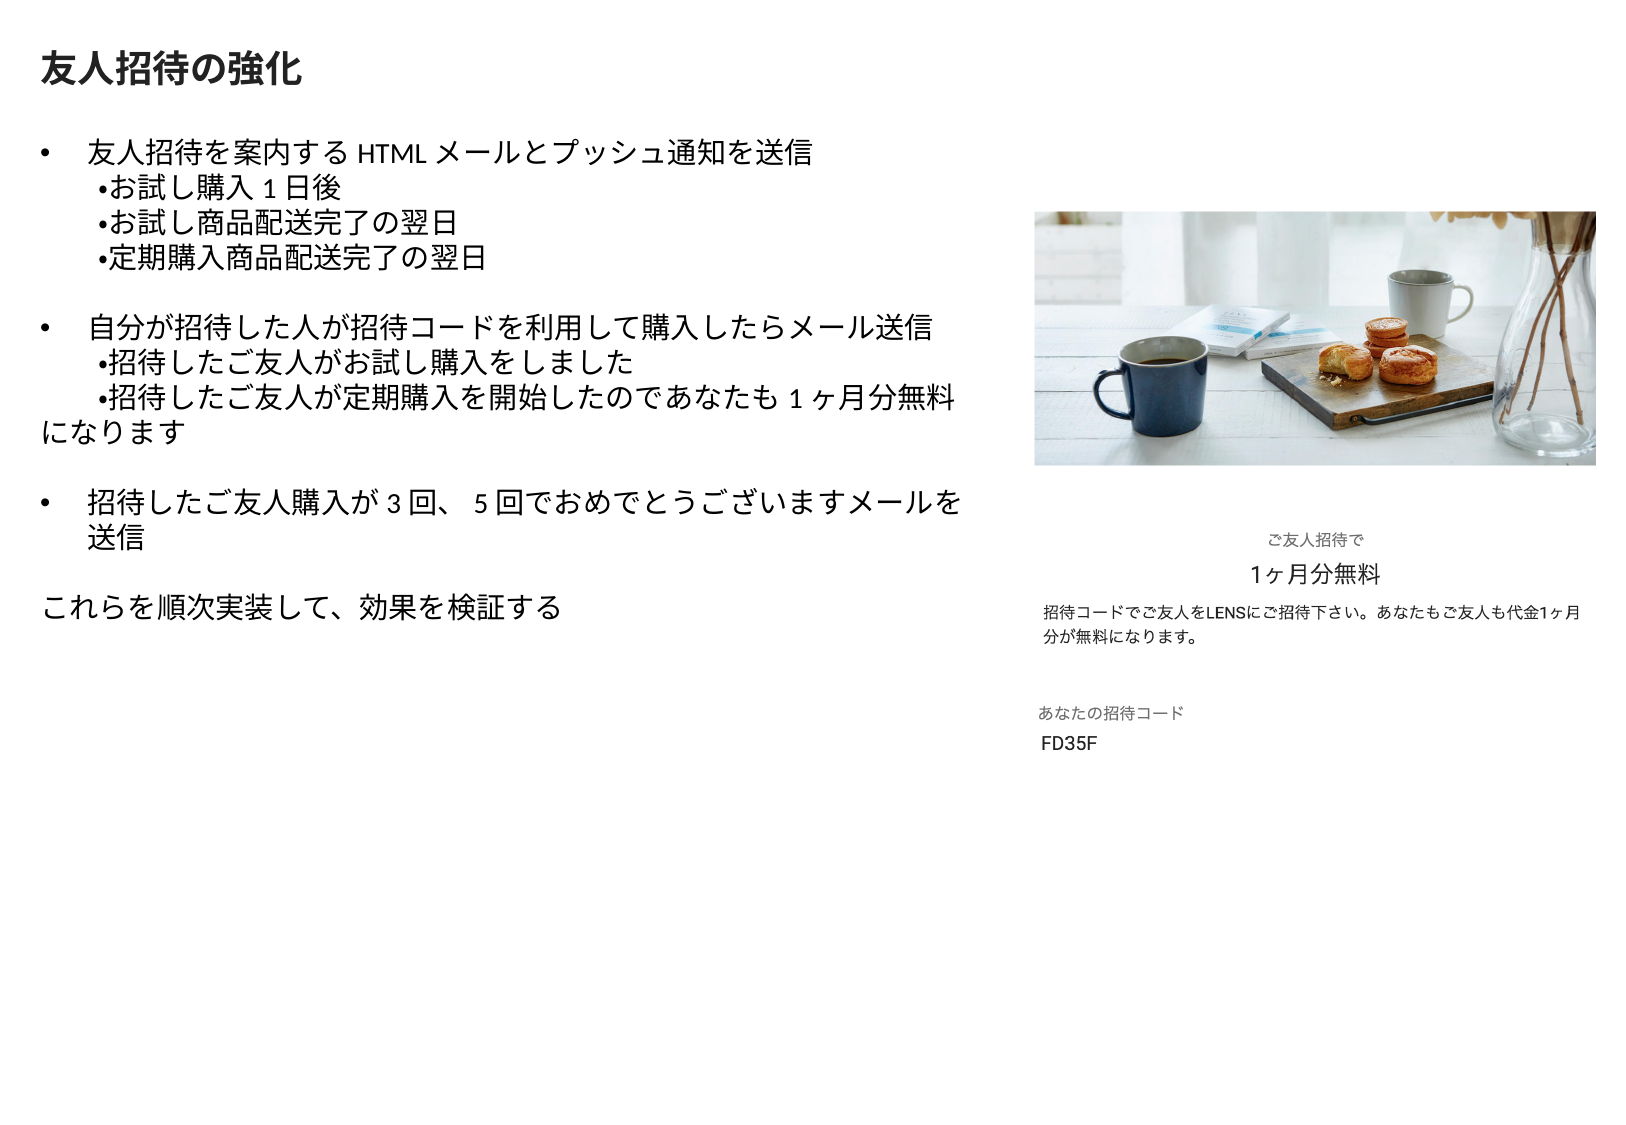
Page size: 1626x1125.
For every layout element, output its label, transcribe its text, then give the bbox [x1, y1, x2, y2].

text_box 友人招待の強化 友人招待を案内するHTMLメールとプッシュ通知を送信 ・お試し購入1日後 ・お試し商品配送完了の翌日 ・定期購入商品配送完了の翌日 自分が招待した人が招待コードを利用して購入したらメール送信 ・招待したご友人がお試し購入をしました ・招待したご友人が定期購入を開始したのであなたも1ヶ月分無料になります 招待したご友人購入が3回、5回でおめでとうございますメールを送信 これらを順次実装して、効果を検証する [25, 37, 994, 632]
picture [1016, 202, 1619, 756]
